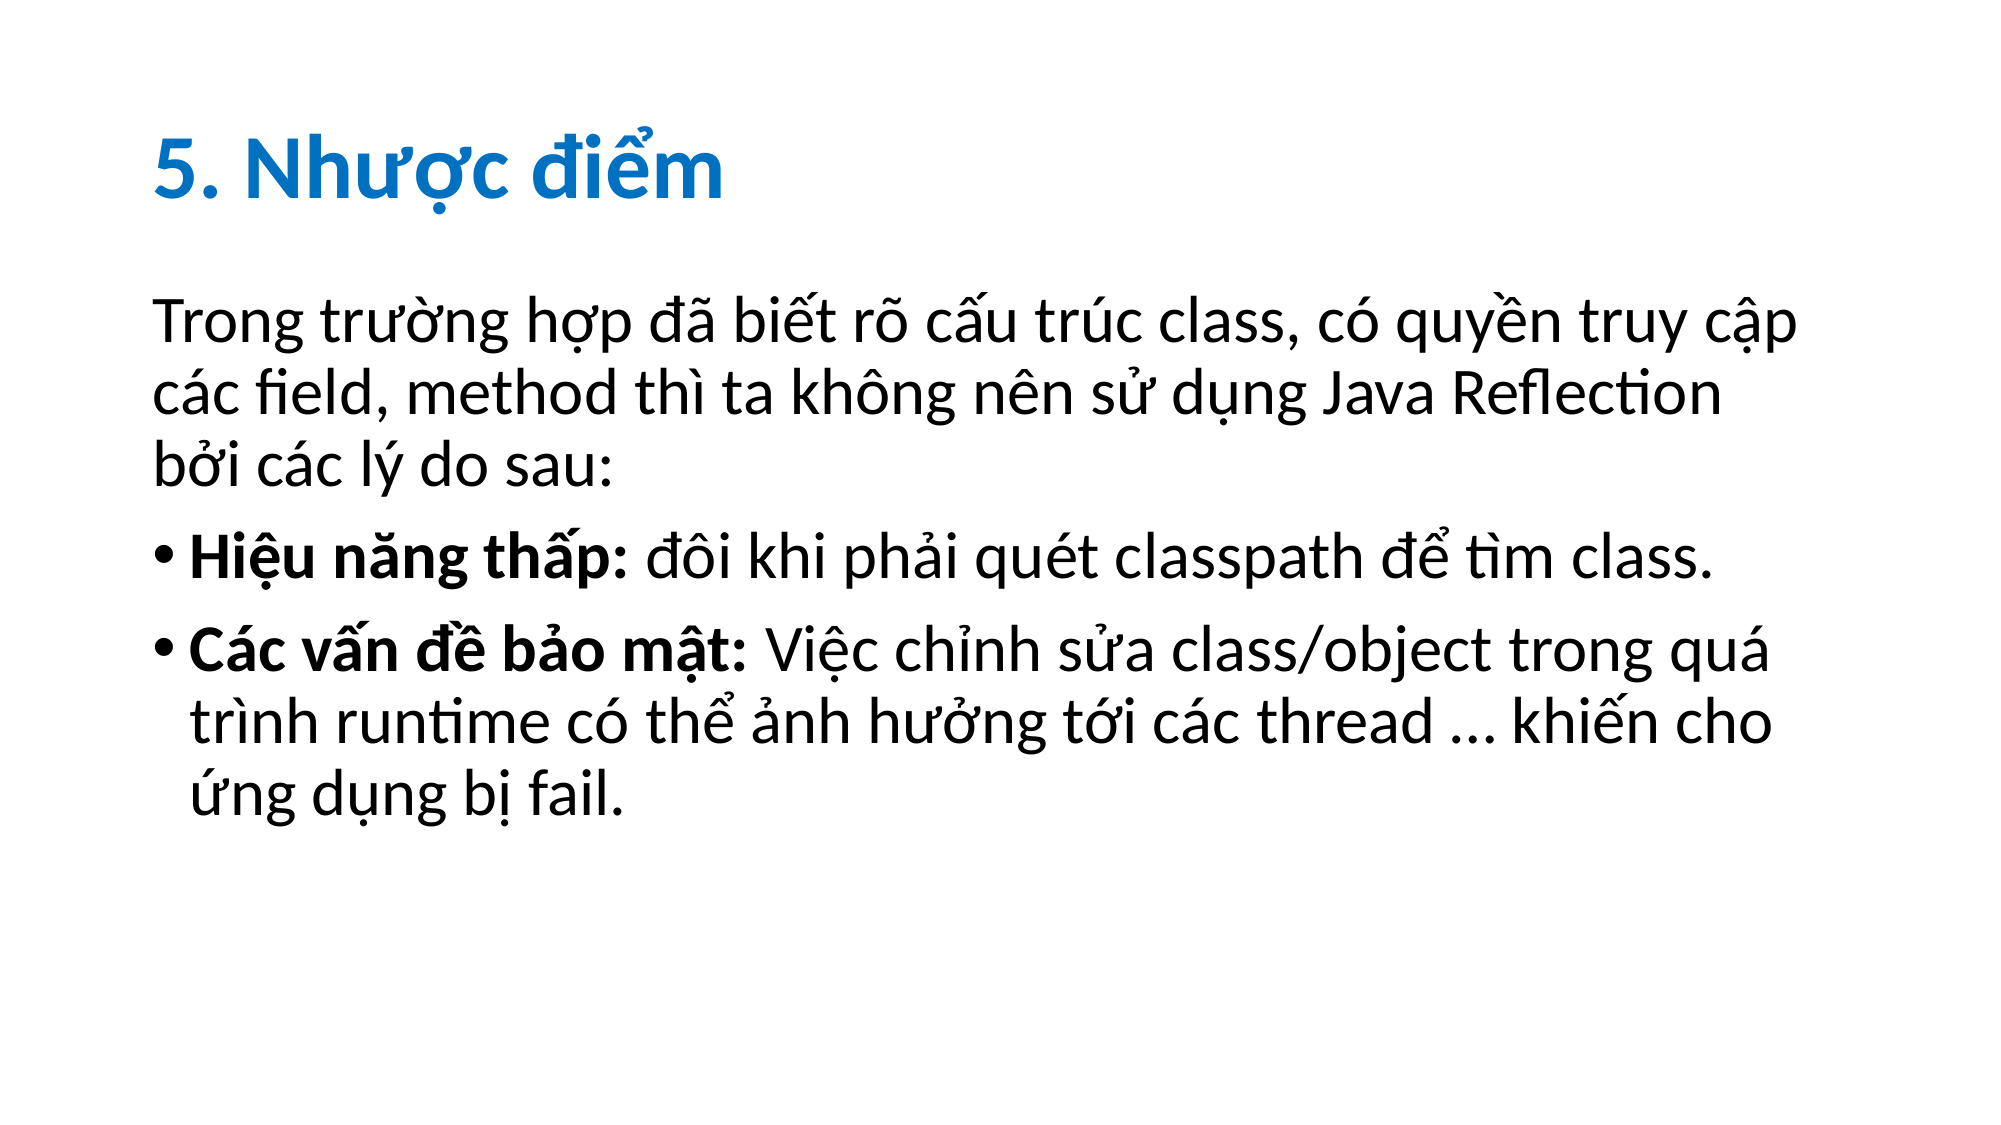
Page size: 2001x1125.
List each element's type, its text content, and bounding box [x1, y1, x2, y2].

list Trong trường hợp đã biết rõ cấu trúc class, có quyền truy cập các field, method thì ta không nên sử dụng Java Reflection bởi các lý do sau: Hiệu năng thấp: đôi khi phải quét classpath để tìm class. Các vấn đề bảo mật: Việc chỉnh sửa class/object trong quá trình runtime có thể ảnh hưởng tới các thread … khiến cho ứng dụng bị fail. [137, 277, 1837, 992]
title 5. Nhược điểm [137, 59, 1863, 278]
